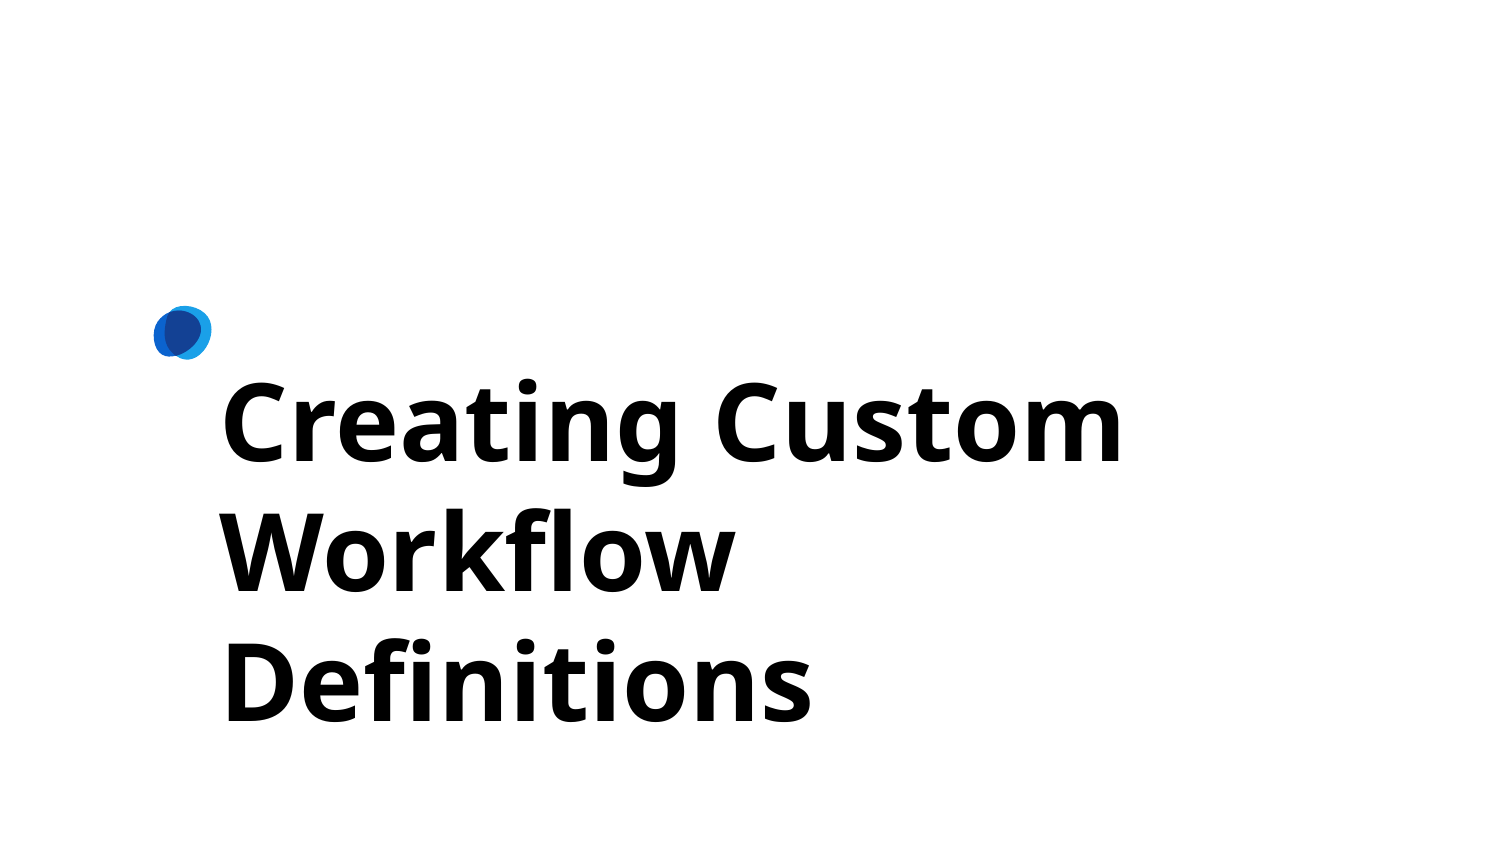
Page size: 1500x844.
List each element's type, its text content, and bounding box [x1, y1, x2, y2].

text_box Creating Custom Workflow Definitions [219, 338, 1281, 467]
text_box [150, 302, 225, 373]
